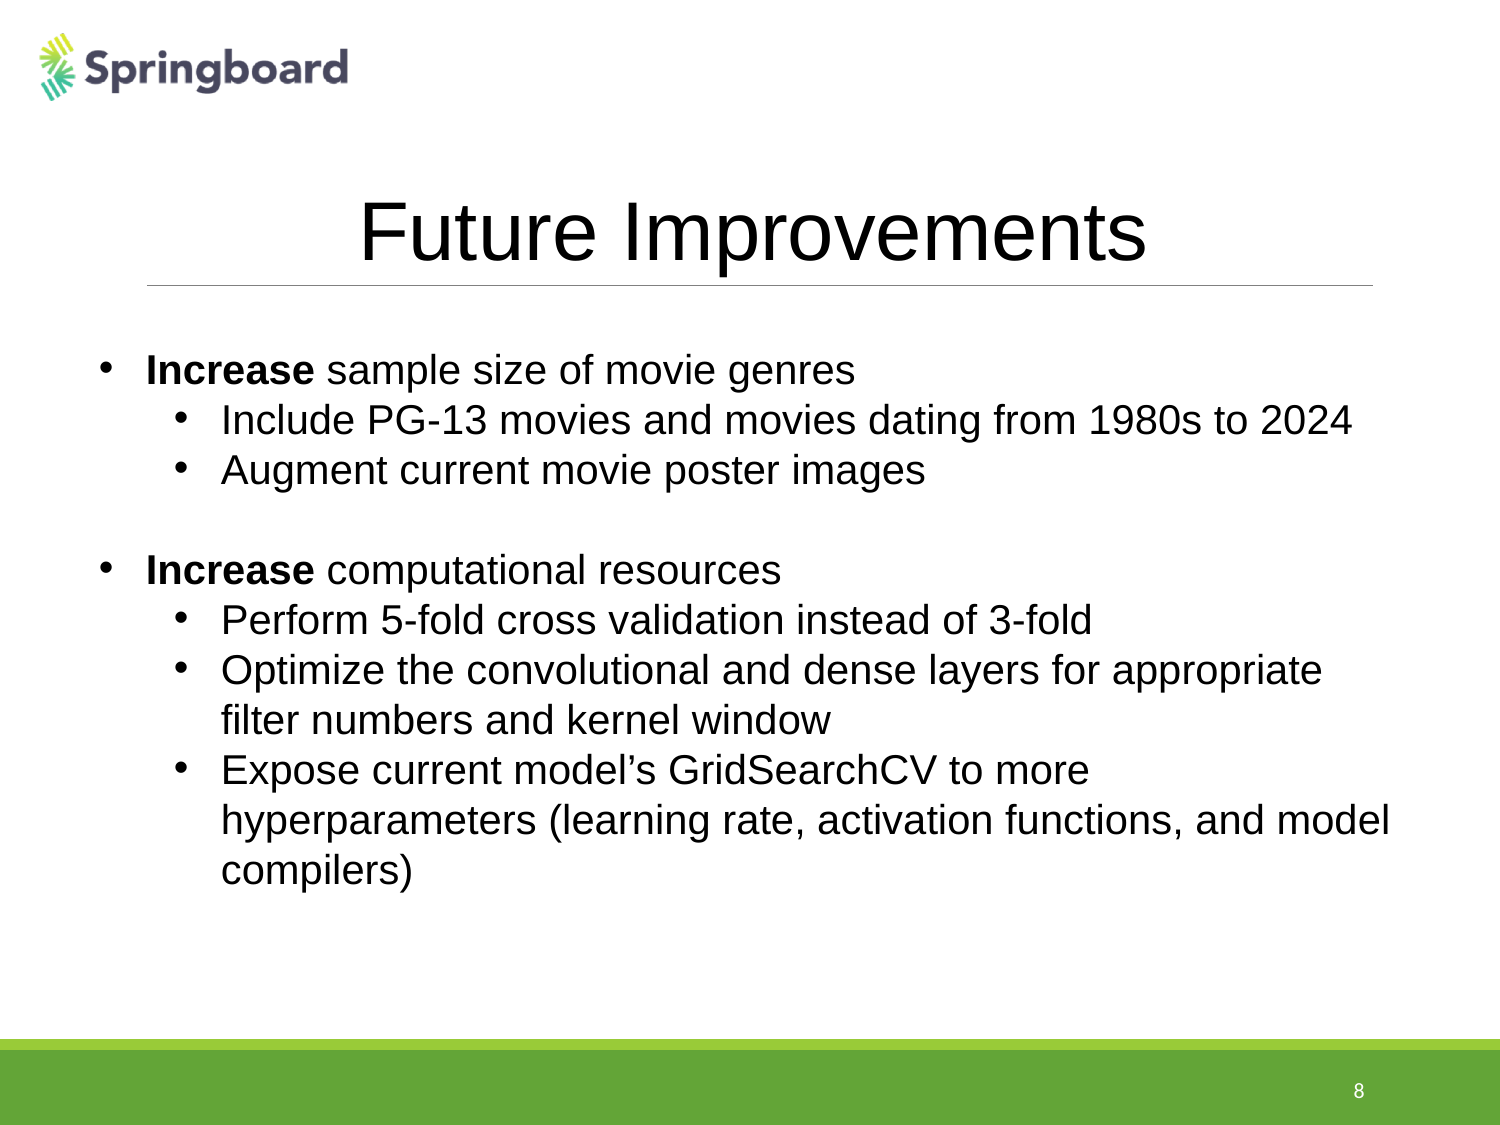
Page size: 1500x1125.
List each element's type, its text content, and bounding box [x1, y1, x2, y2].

text_box Increase sample size of movie genres Include PG-13 movies and movies dating from 1980s to 2024 Augment current movie poster images Increase computational resources Perform 5-fold cross validation instead of 3-fold Optimize the convolutional and dense layers for appropriate filter numbers and kernel window Expose current model’s GridSearchCV to more hyperparameters (learning rate, activation functions, and model compilers) [84, 285, 1424, 950]
slide_number 8 [1218, 1059, 1380, 1120]
title Future Improvements [135, 47, 1373, 285]
picture [17, 7, 367, 125]
